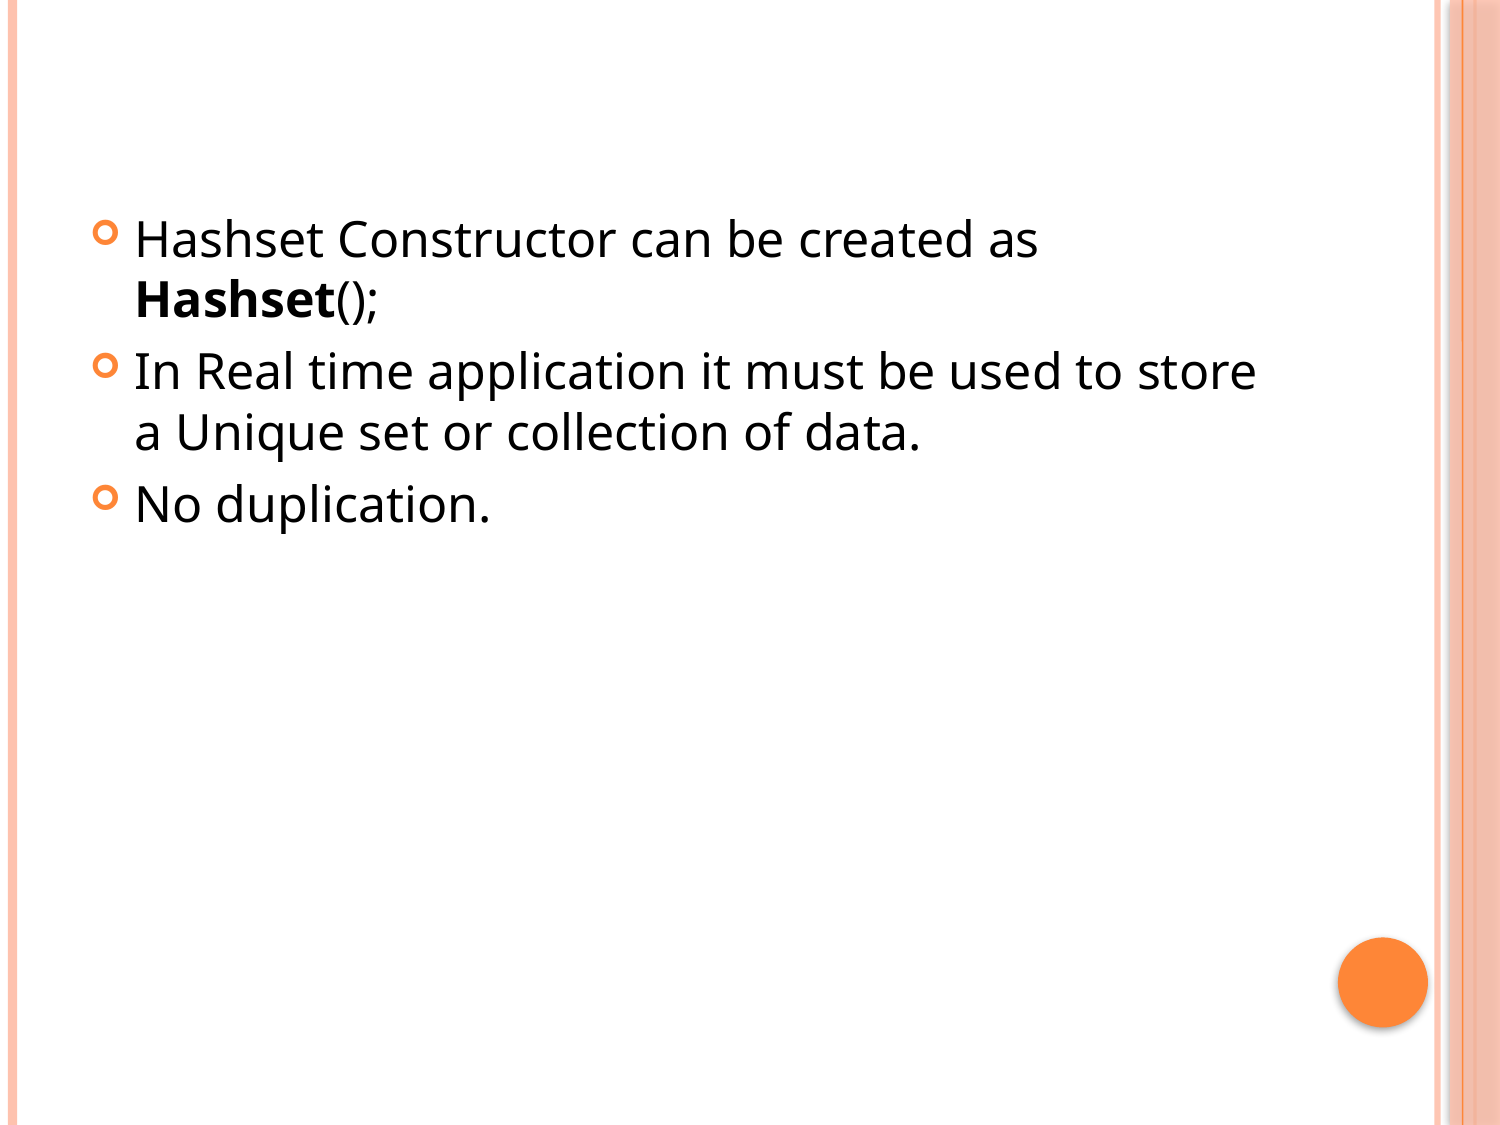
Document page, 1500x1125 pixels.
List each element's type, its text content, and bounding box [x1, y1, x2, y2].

list Hashset Constructor can be created as Hashset(); In Real time application it must be used to store a Unique set or collection of data. No duplication. [75, 200, 1300, 1062]
